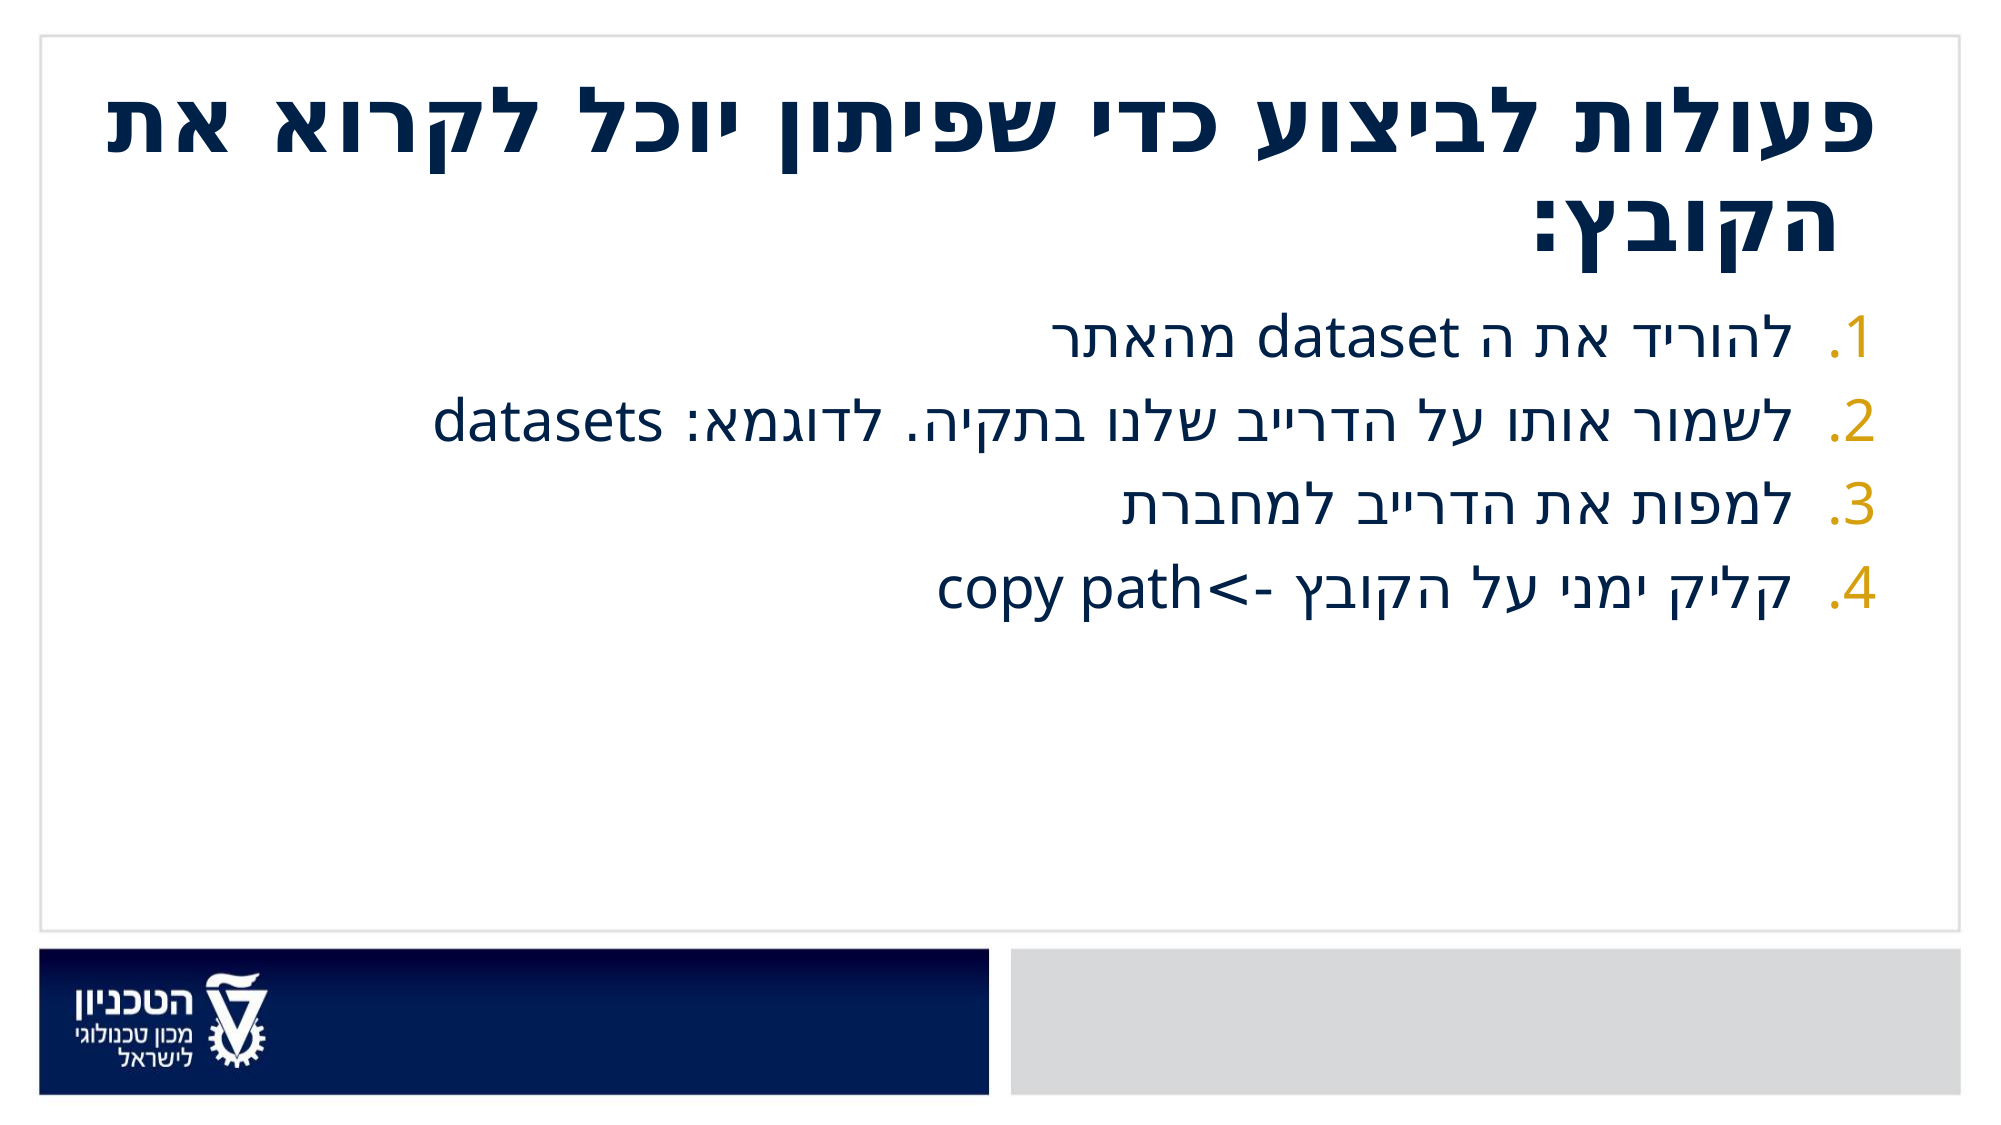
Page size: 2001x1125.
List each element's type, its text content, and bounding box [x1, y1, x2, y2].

picture [0, 0, 2000, 1125]
list פעולות לביצוע כדי שפיתון יוכל לקרוא את הקובץ: [57, 59, 1933, 286]
list להוריד את ה dataset מהאתר לשמור אותו על הדרייב שלנו בתקיה. לדוגמא: datasets למפות את הדרייב למחברת קליק ימני על הקובץ ->copy path [57, 299, 1933, 921]
